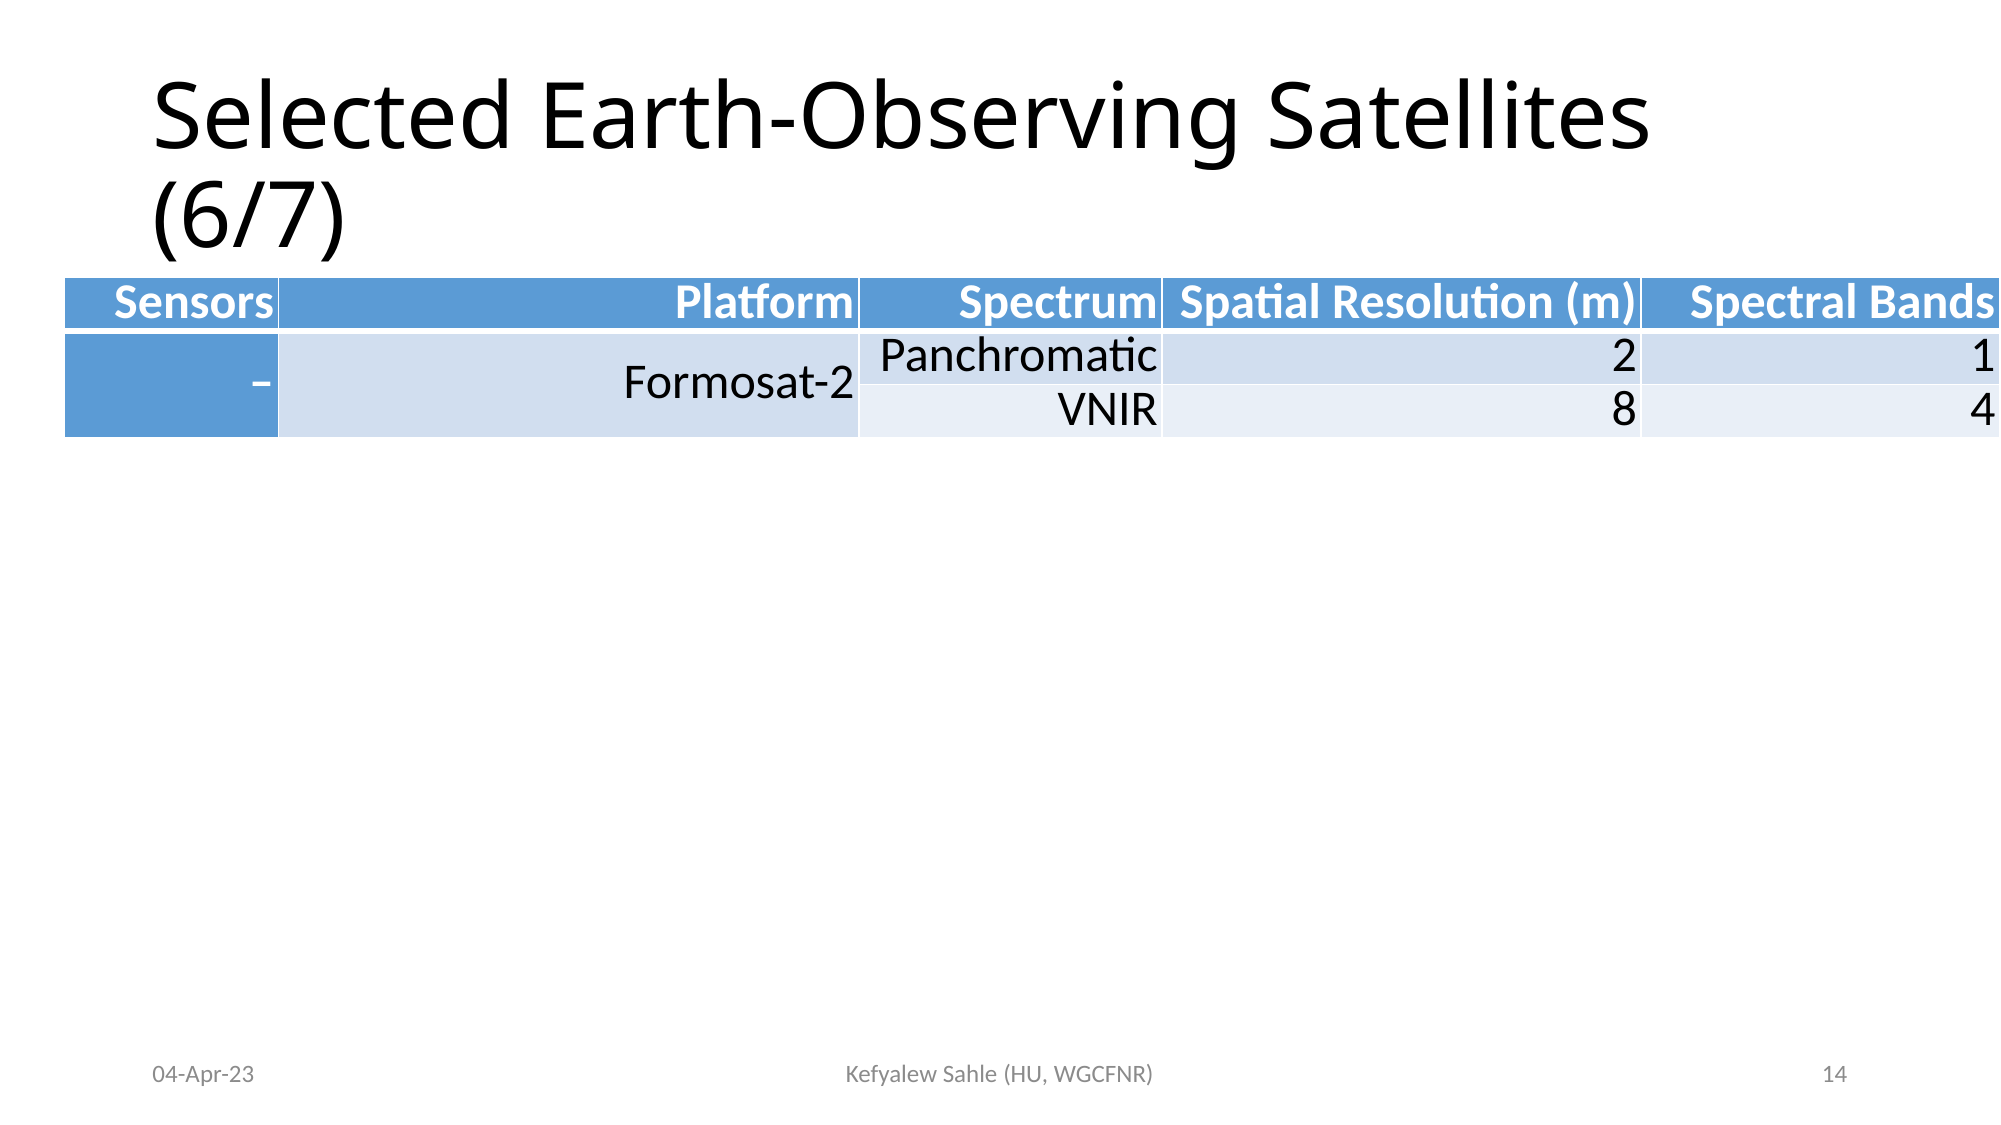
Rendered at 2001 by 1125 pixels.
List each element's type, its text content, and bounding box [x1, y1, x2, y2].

table_header Spectral Bands [1642, 278, 1999, 328]
table_cell 4 [1642, 385, 1999, 437]
slide_number 04-Apr-23 [137, 1042, 588, 1103]
table_cell Panchromatic [860, 334, 1161, 384]
table_cell VNIR [860, 385, 1161, 437]
table_header Spatial Resolution (m) [1163, 278, 1640, 328]
table_cell 2 [1163, 334, 1640, 384]
table_cell – [65, 334, 278, 437]
table_header Platform [279, 278, 858, 328]
table_cell Formosat-2 [279, 334, 858, 437]
table_header Sensors [65, 278, 278, 328]
title Selected Earth-Observing Satellites (6/7) [137, 59, 1863, 276]
footer Kefyalew Sahle (HU, WGCFNR) [662, 1042, 1338, 1103]
table_cell 1 [1642, 334, 1999, 384]
slide_number 14 [1412, 1042, 1863, 1103]
table_cell 8 [1163, 385, 1640, 437]
table_header Spectrum [860, 278, 1161, 328]
